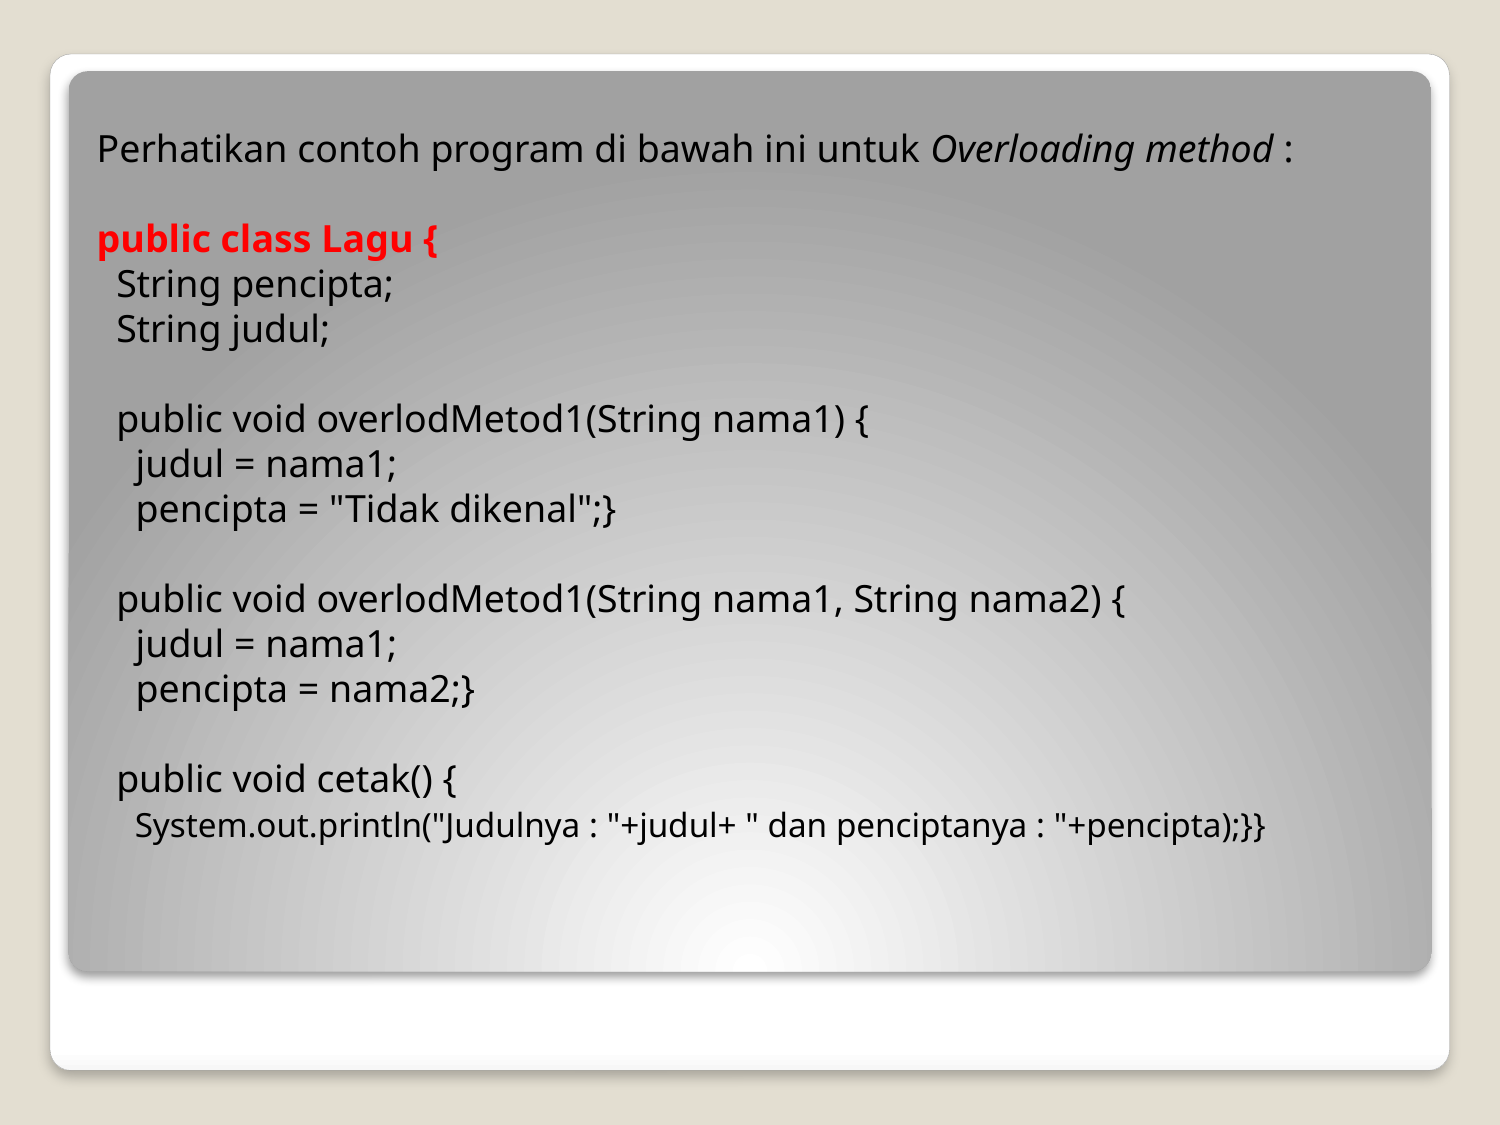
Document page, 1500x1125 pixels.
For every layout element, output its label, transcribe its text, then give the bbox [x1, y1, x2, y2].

text_box Perhatikan contoh program di bawah ini untuk Overloading method : public class Lagu { String pencipta; String judul; public void overlodMetod1(String nama1) { judul = nama1; pencipta = "Tidak dikenal";} public void overlodMetod1(String nama1, String nama2) { judul = nama1; pencipta = nama2;} public void cetak() { System.out.println("Judulnya : "+judul+ " dan penciptanya : "+pencipta);}} [81, 117, 1465, 942]
